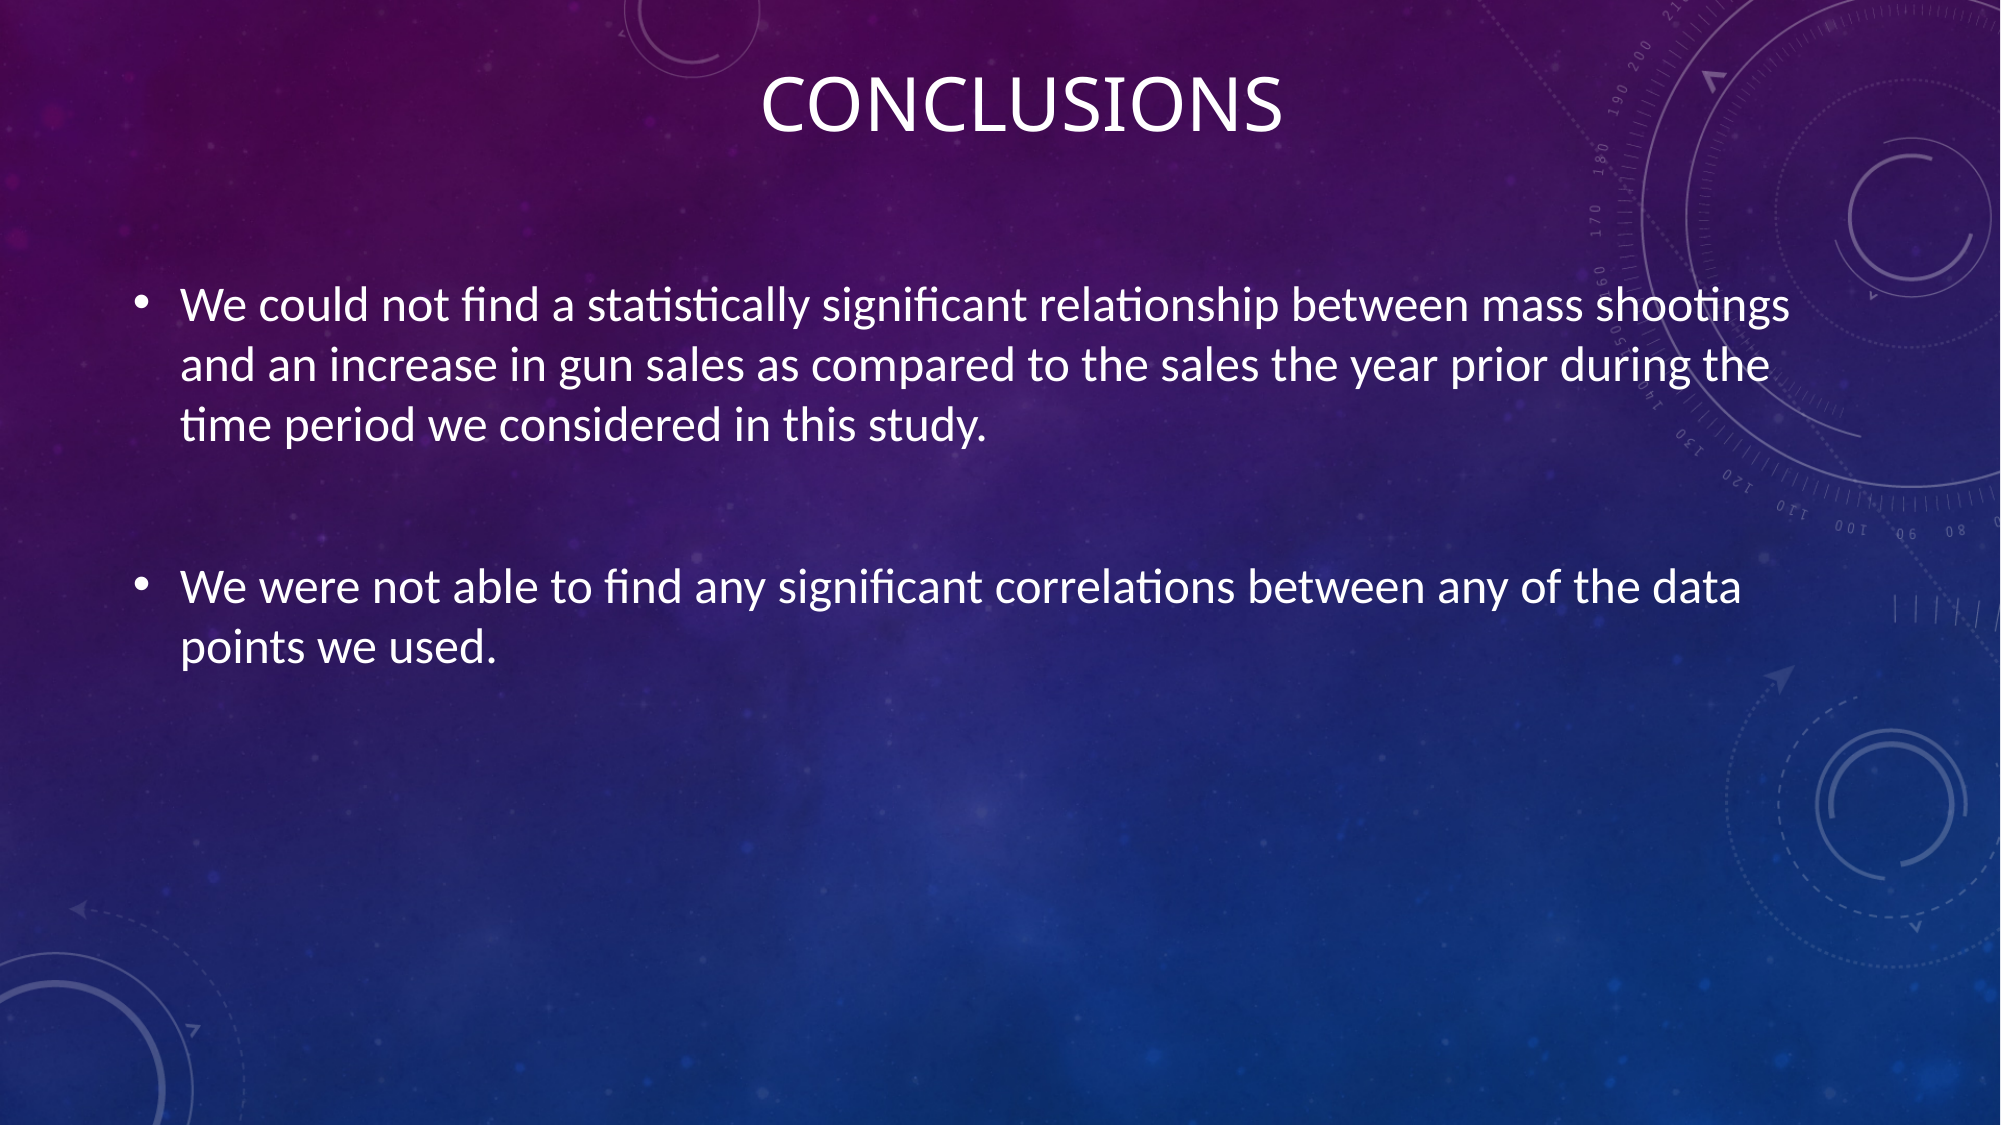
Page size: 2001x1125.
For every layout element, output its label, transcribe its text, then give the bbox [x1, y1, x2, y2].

list We could not find a statistically significant relationship between mass shootings and an increase in gun sales as compared to the sales the year prior during the time period we considered in this study. We were not able to find any significant correlations between any of the data points we used. [117, 190, 1883, 997]
picture [0, 0, 2001, 1125]
title Conclusions [191, 17, 1854, 186]
